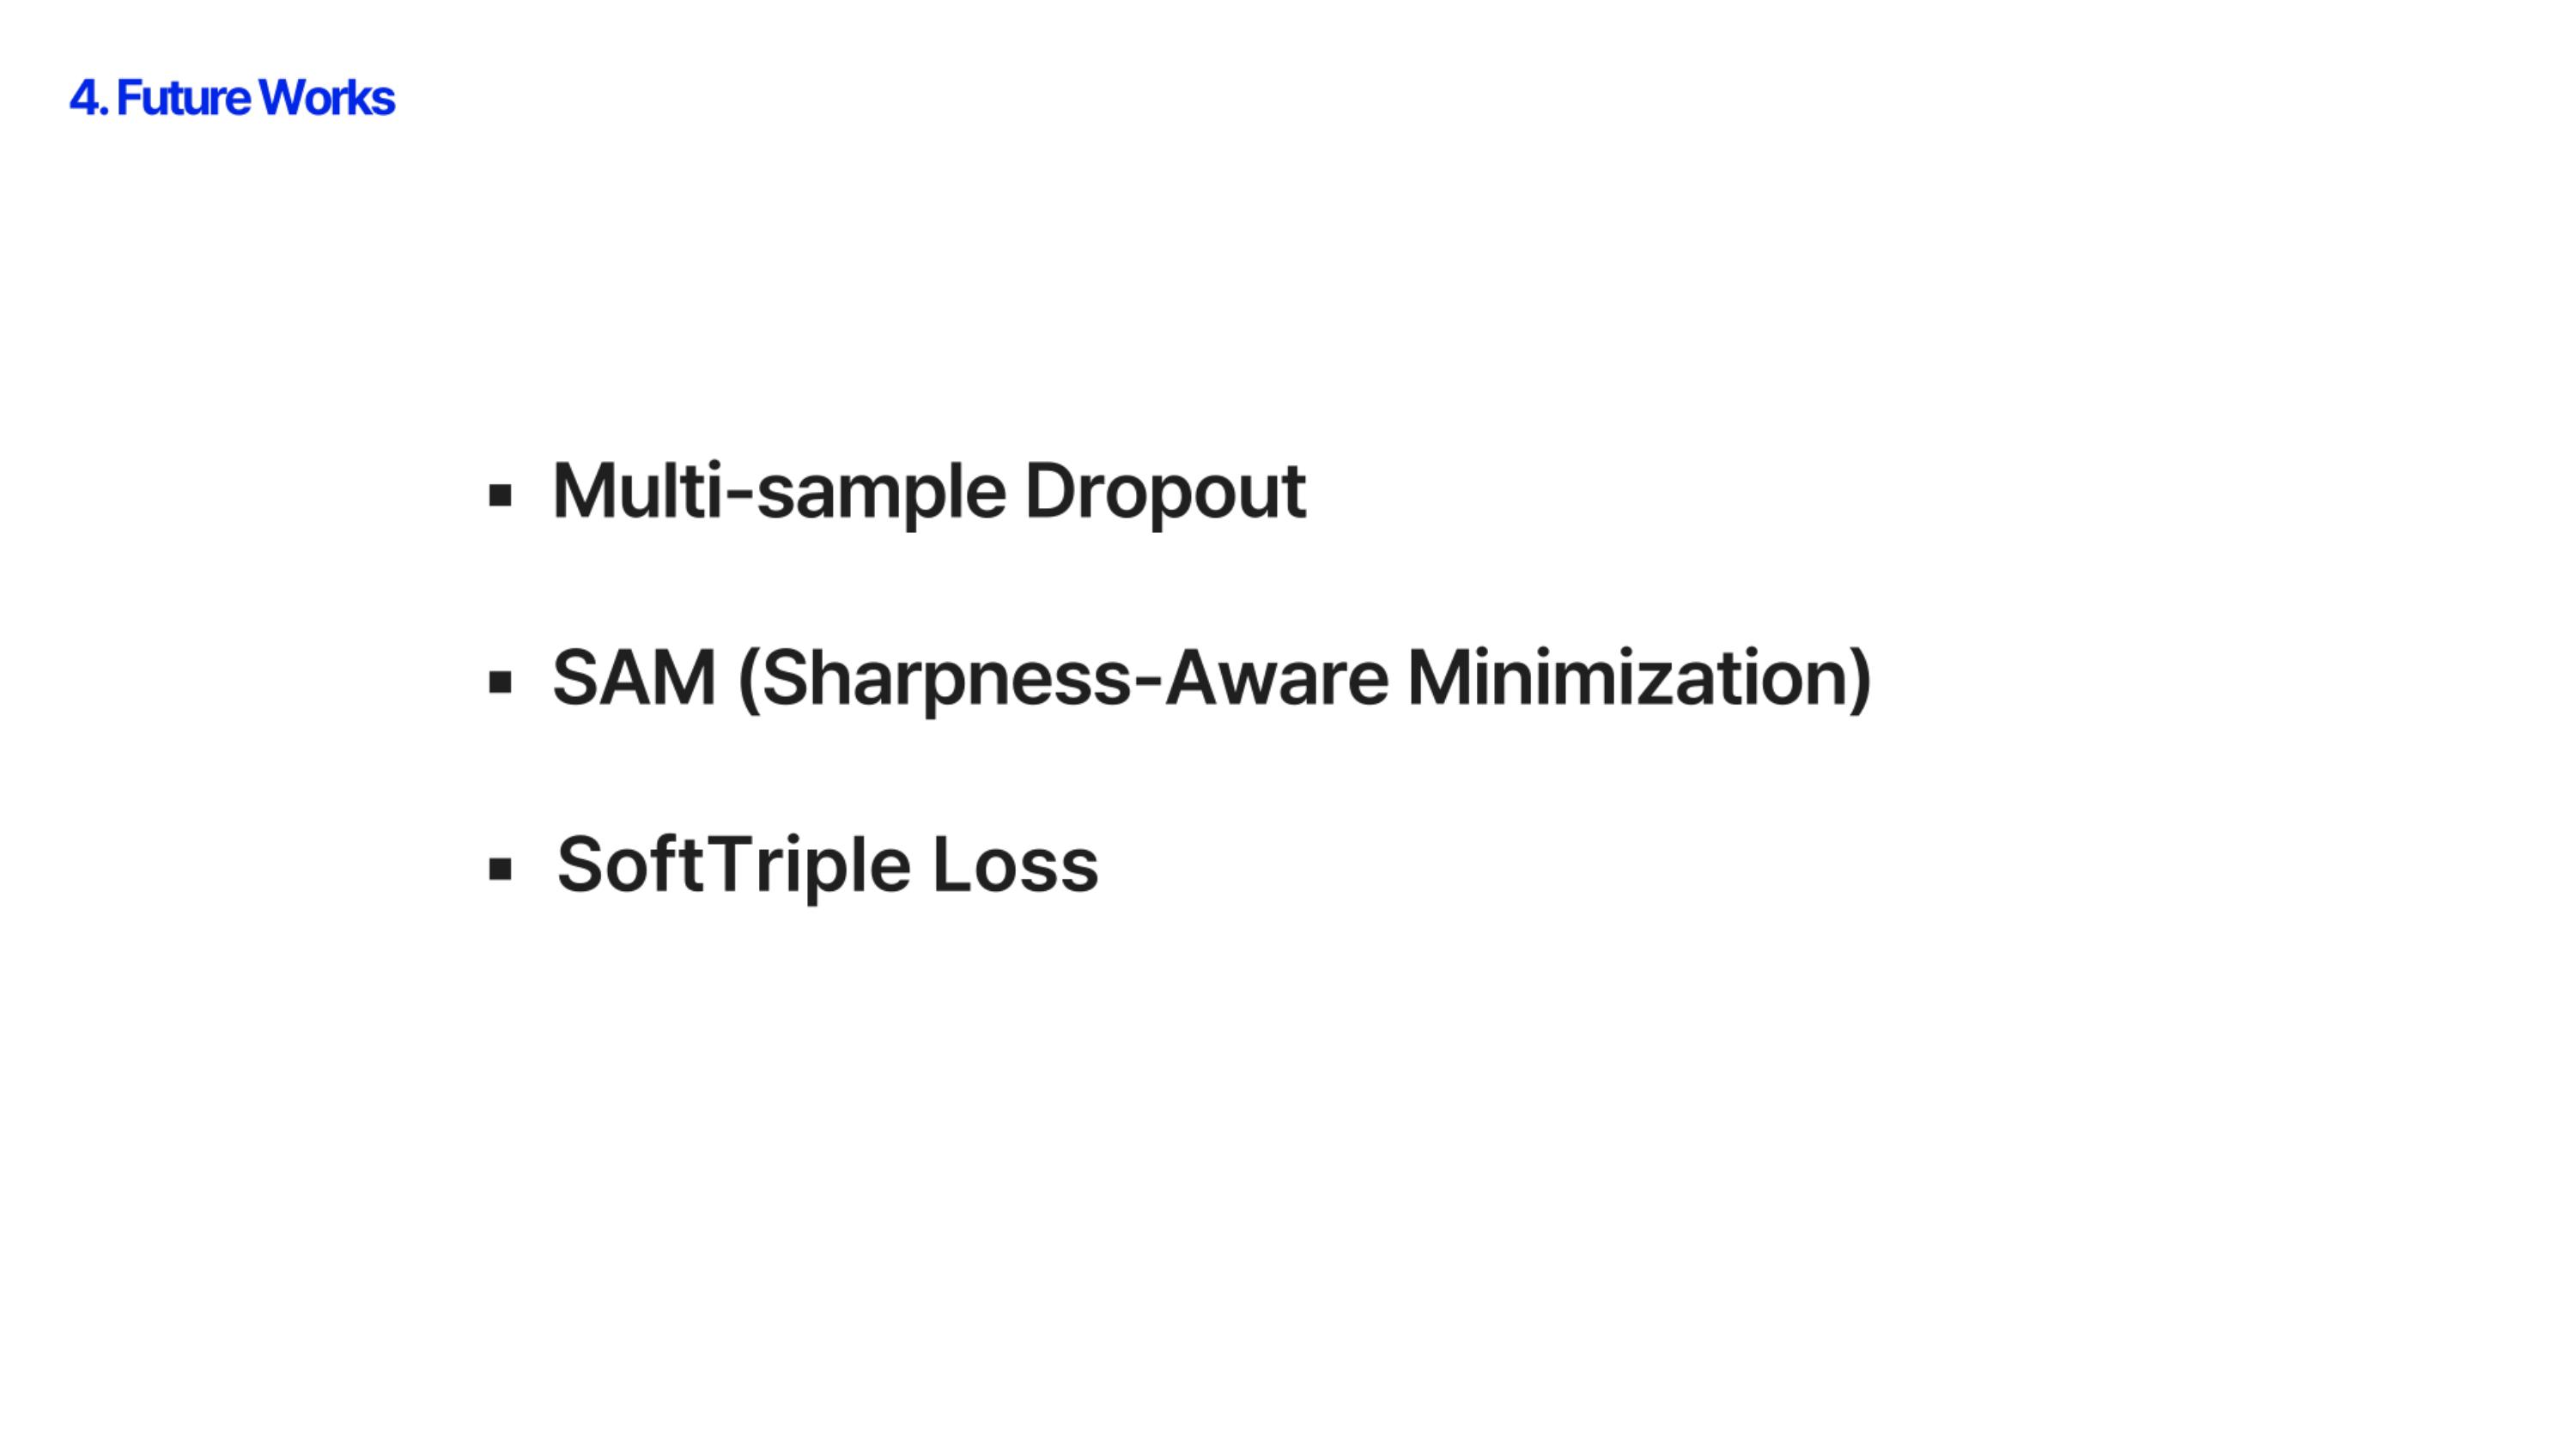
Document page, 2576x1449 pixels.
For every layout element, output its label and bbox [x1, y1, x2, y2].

picture [470, 424, 1906, 943]
picture [59, 55, 417, 139]
